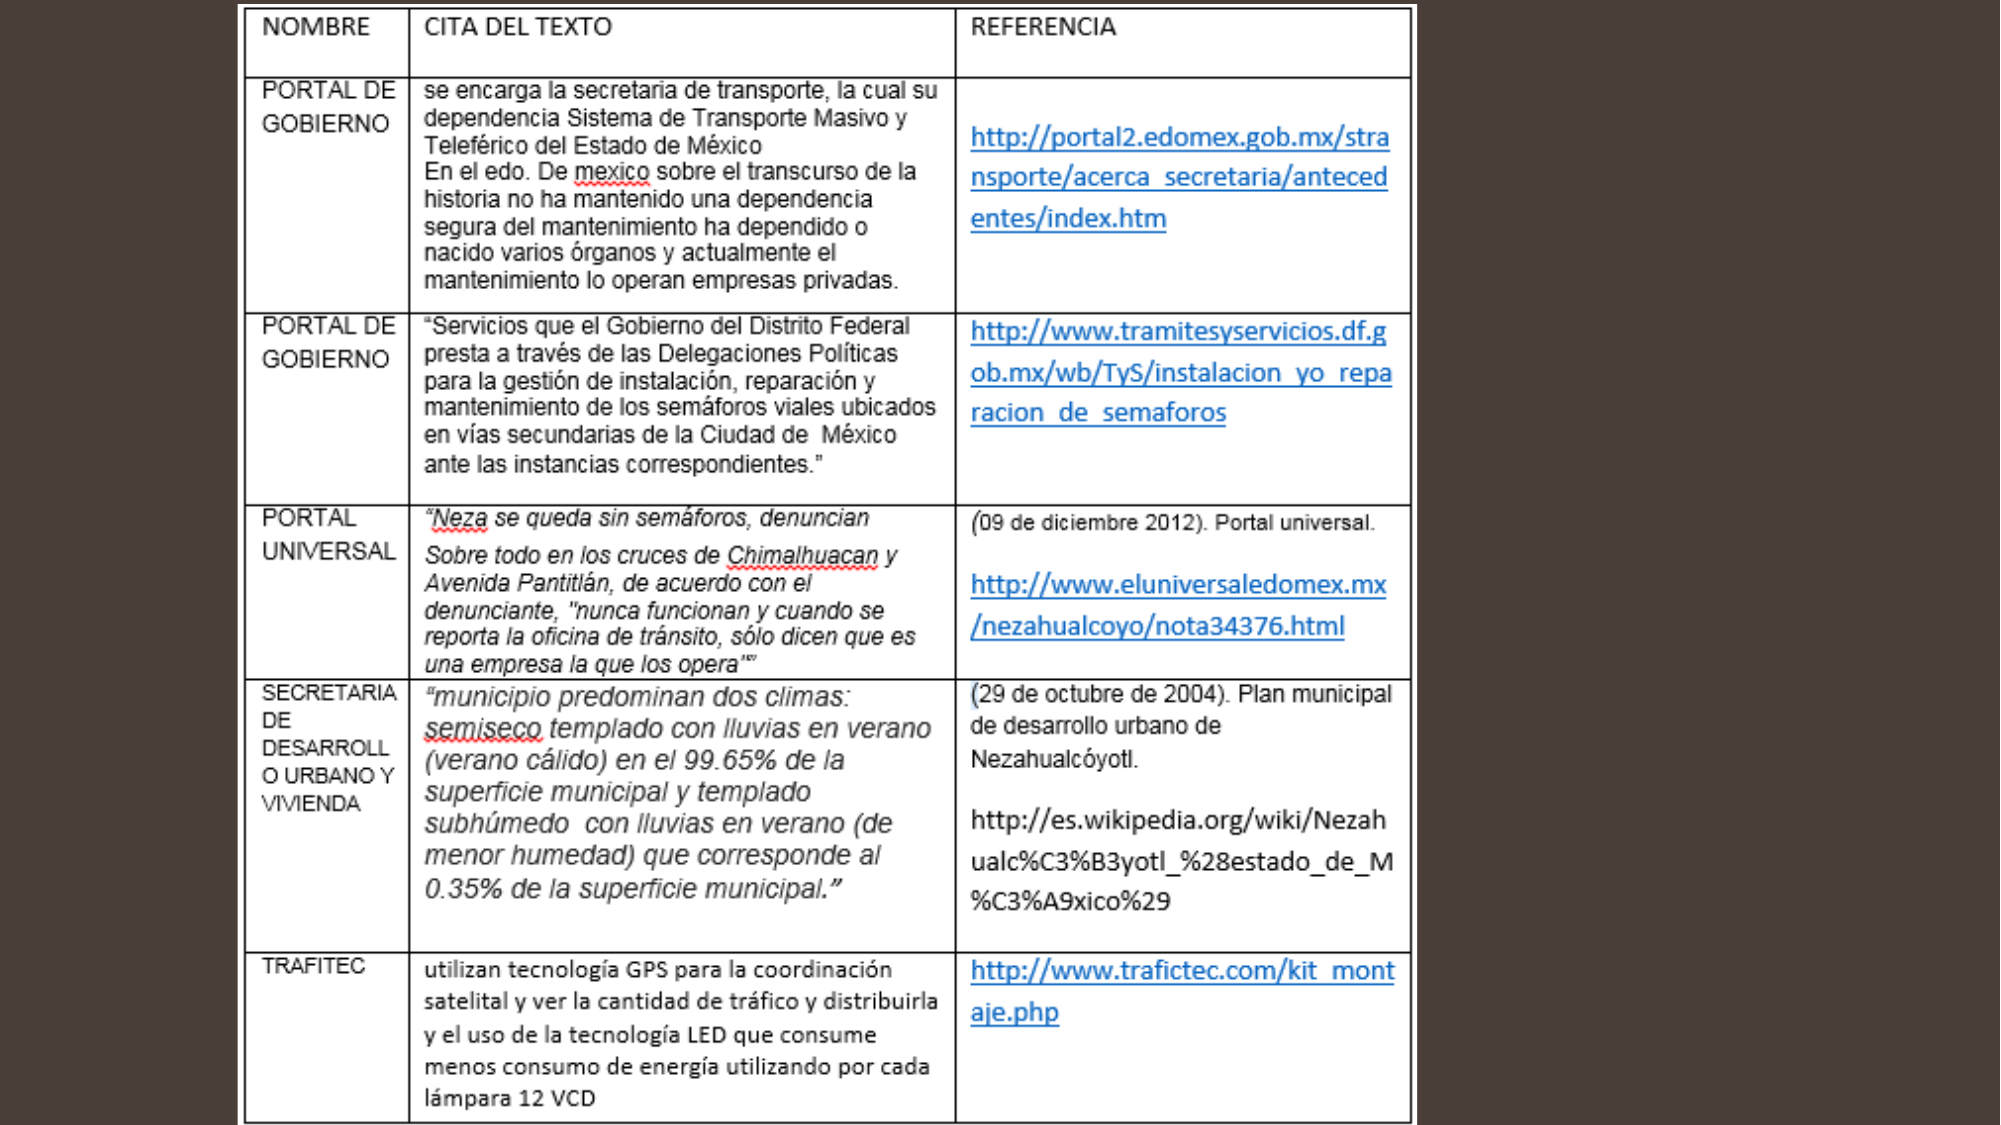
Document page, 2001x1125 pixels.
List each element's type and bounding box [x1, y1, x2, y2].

picture [237, 4, 1418, 1125]
